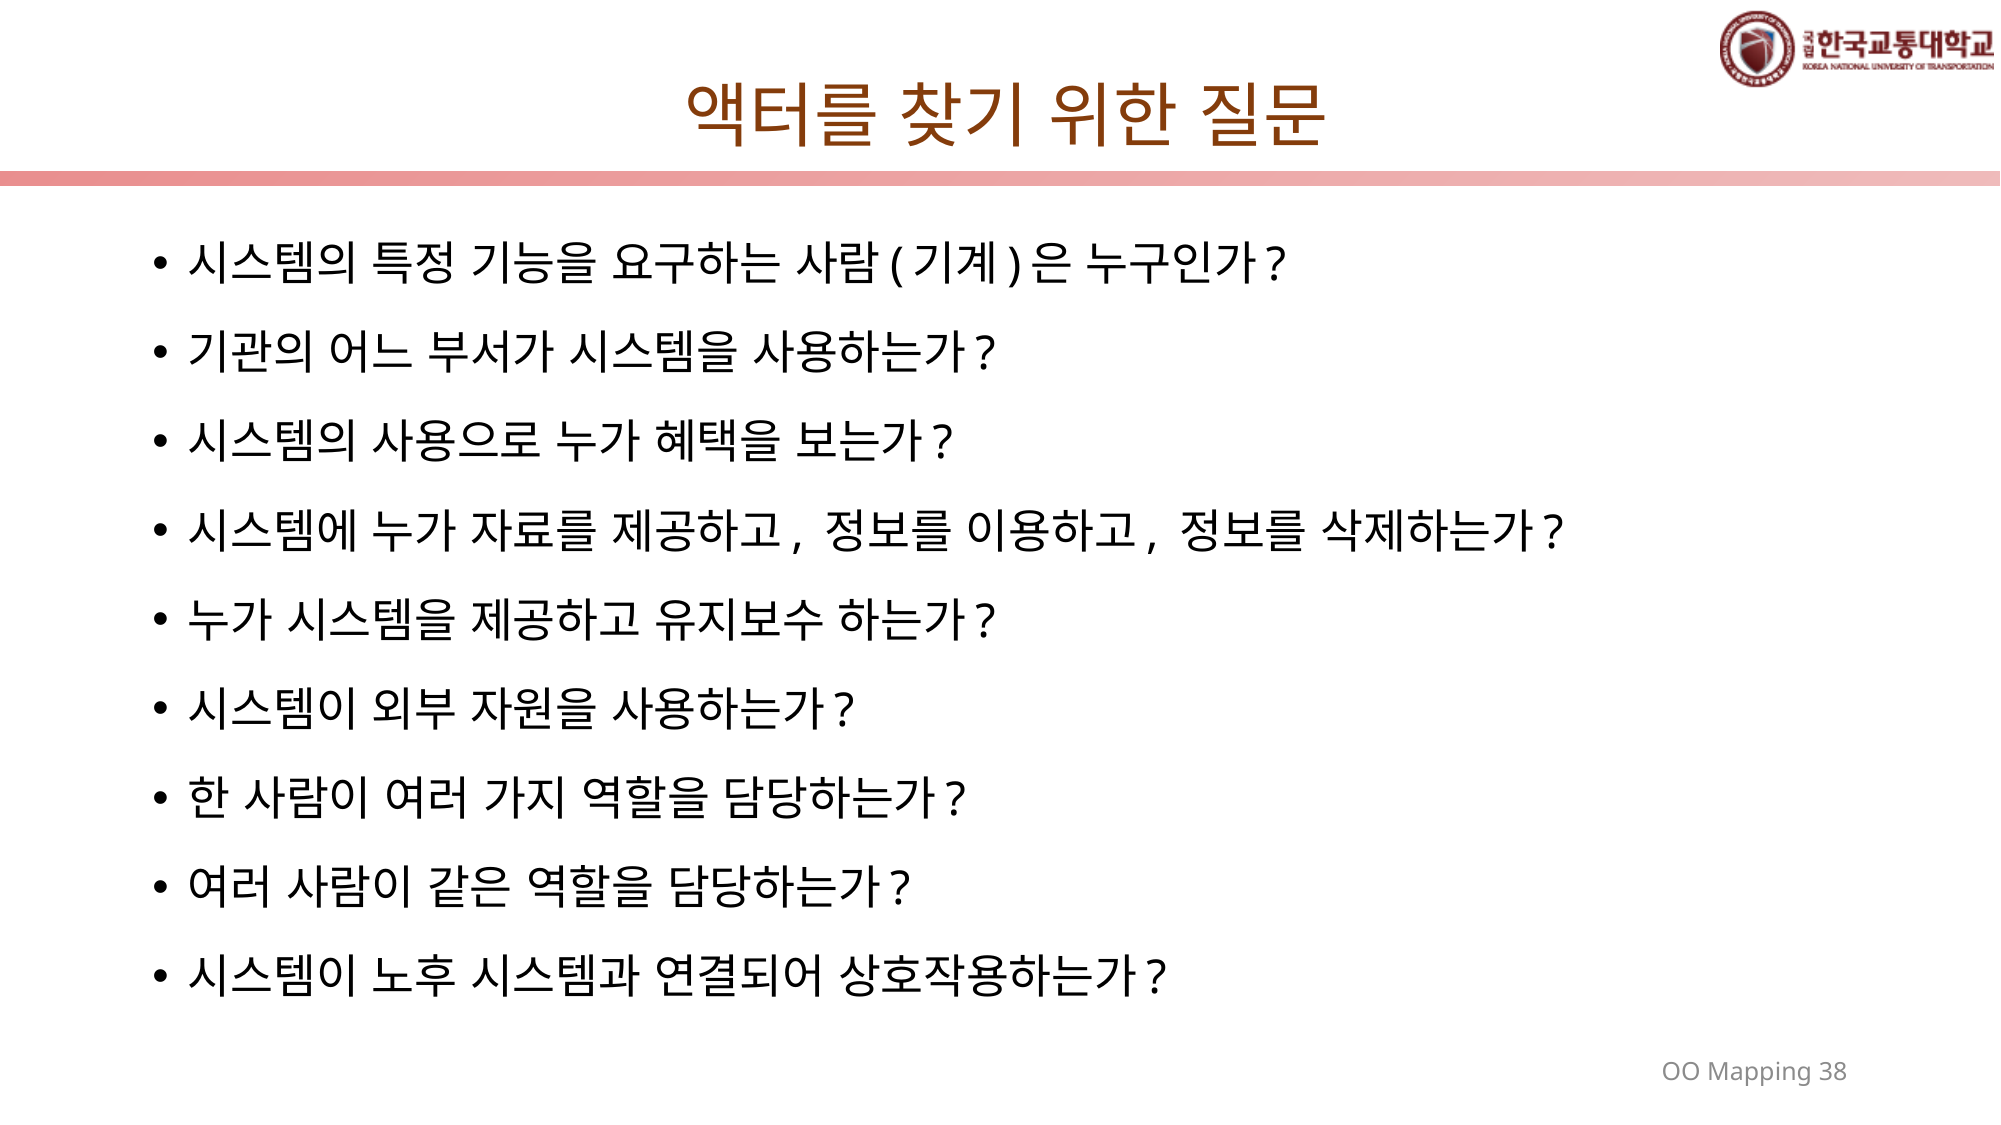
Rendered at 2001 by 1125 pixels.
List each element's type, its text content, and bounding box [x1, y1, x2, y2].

picture [1720, 5, 1994, 92]
slide_number 38 [1412, 1042, 1863, 1103]
list 시스템의 특정 기능을 요구하는 사람(기계)은 누구인가? 기관의 어느 부서가 시스템을 사용하는가? 시스템의 사용으로 누가 혜택을 보는가? 시스템에 누가 자료를 제공하고, 정보를 이용하고, 정보를 삭제하는가? 누가 시스템을 제공하고 유지보수 하는가? 시스템이 외부 자원을 사용하는가? 한 사람이 여러 가지 역할을 담당하는가? 여러 사람이 같은 역할을 담당하는가? 시스템이 노후 시스템과 연결되어 상호작용하는가? [137, 209, 1863, 1014]
title 액터를 찾기 위한 질문 [89, 72, 1924, 165]
